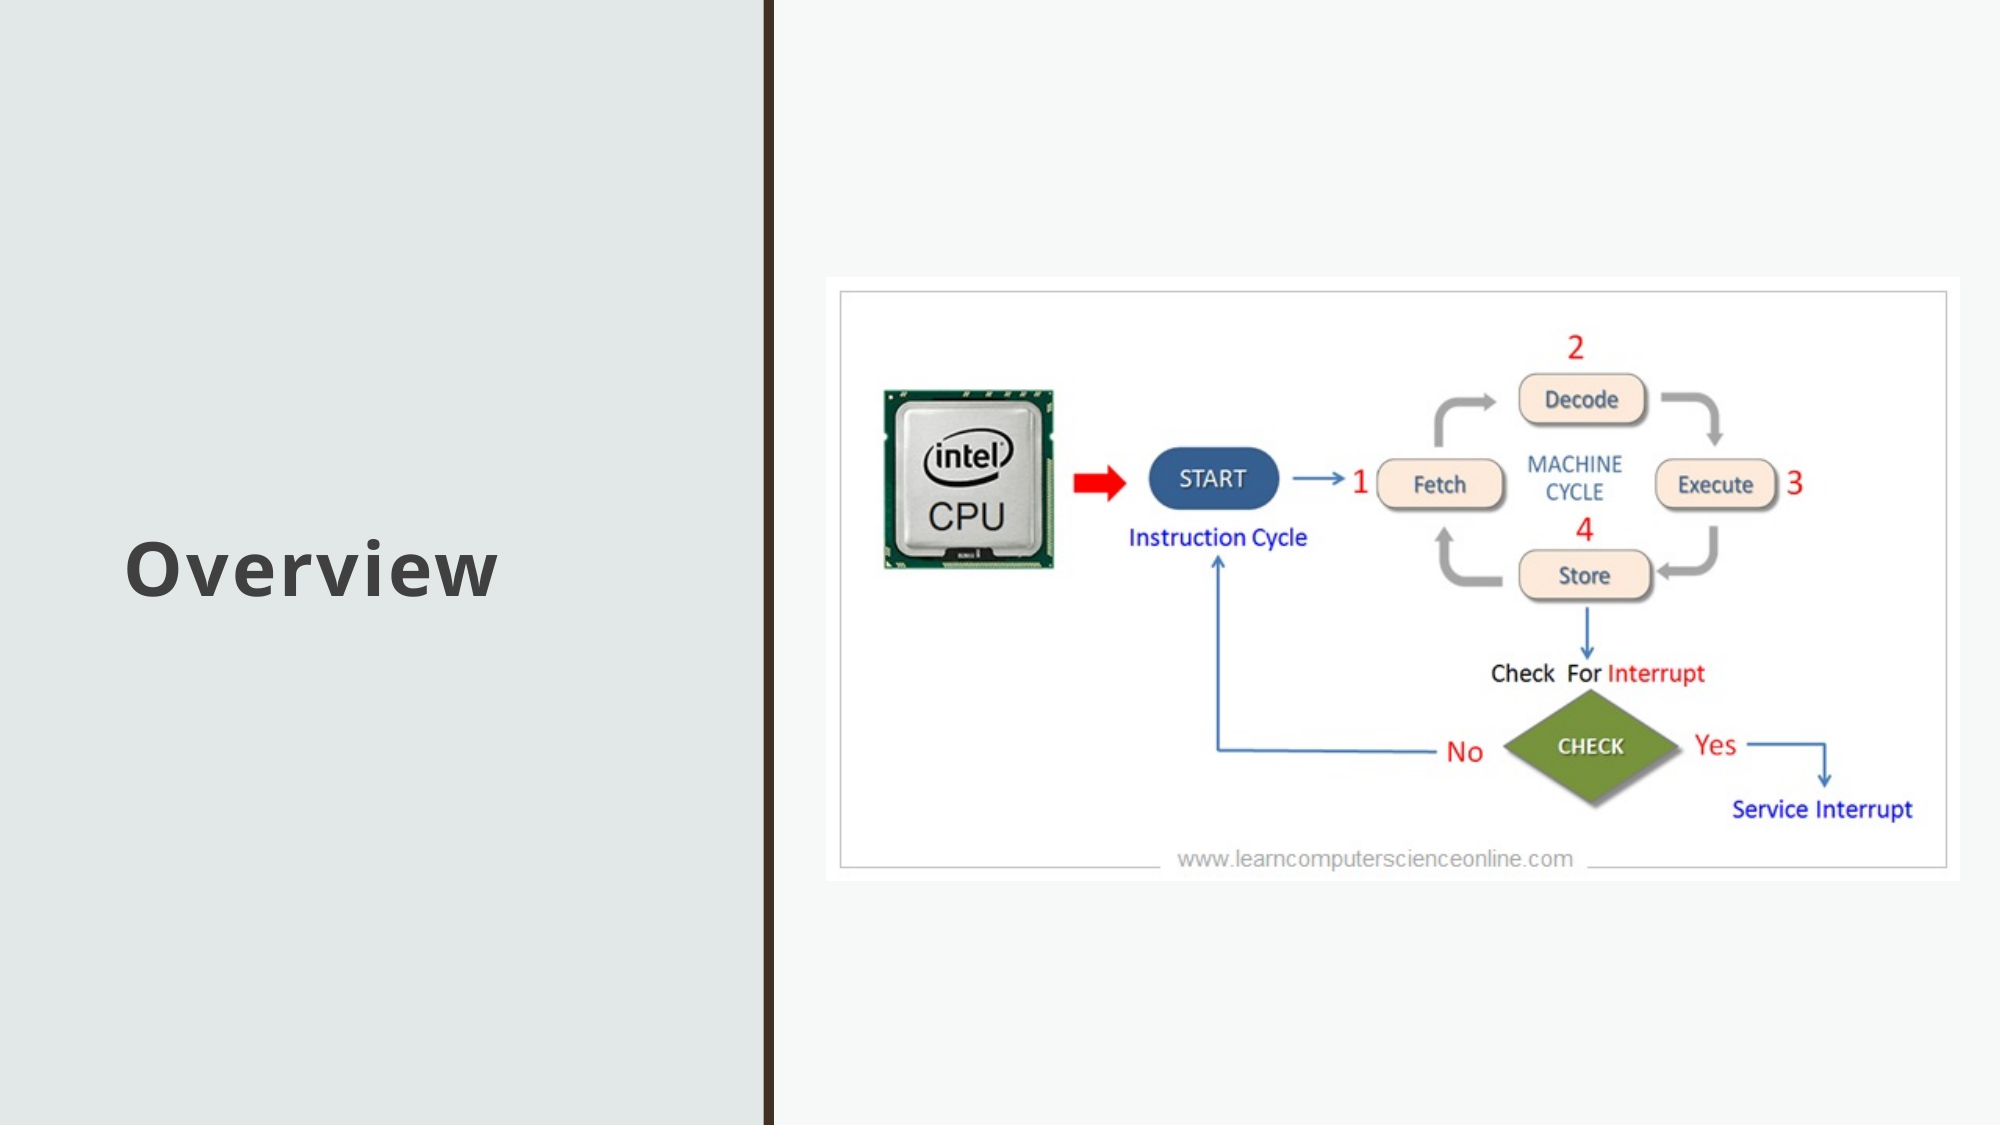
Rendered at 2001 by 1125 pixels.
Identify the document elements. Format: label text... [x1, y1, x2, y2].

picture [826, 276, 1960, 881]
title Overview [105, 115, 666, 969]
